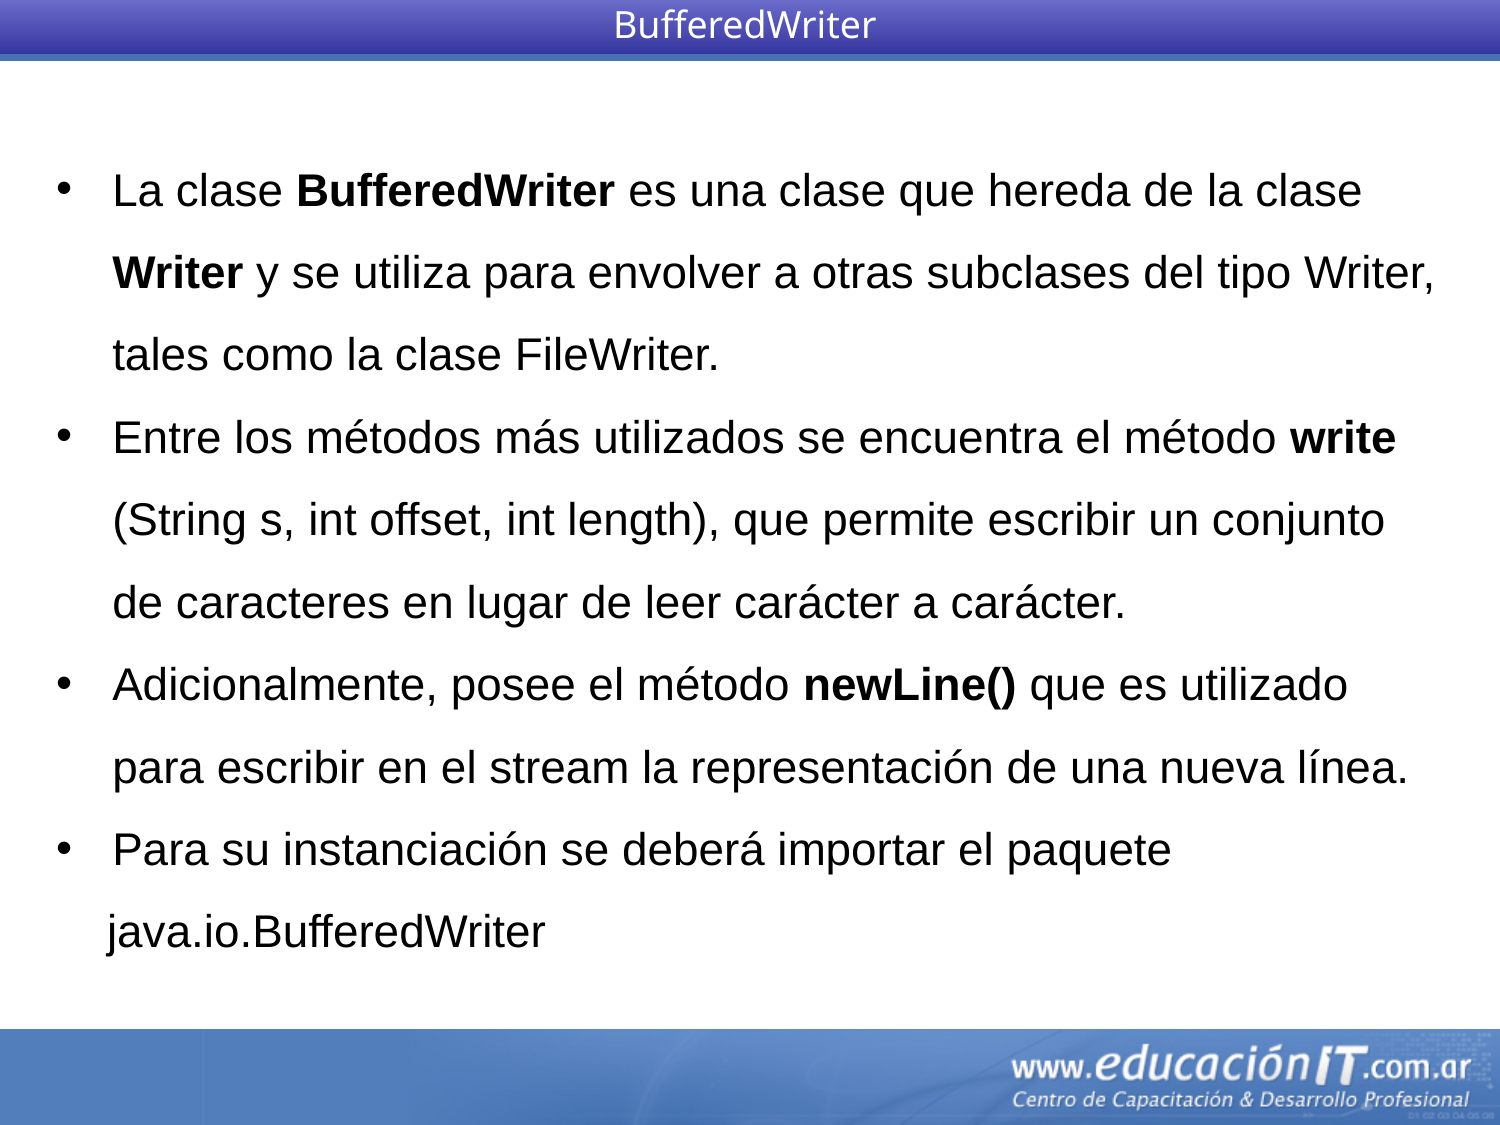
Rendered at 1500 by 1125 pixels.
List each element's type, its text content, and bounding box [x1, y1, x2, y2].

text_box La clase BufferedWriter es una clase que hereda de la clase Writer y se utiliza para envolver a otras subclases del tipo Writer, tales como la clase FileWriter. Entre los métodos más utilizados se encuentra el método write (String s, int offset, int length), que permite escribir un conjunto de caracteres en lugar de leer carácter a carácter. Adicionalmente, posee el método newLine() que es utilizado para escribir en el stream la representación de una nueva línea. Para su instanciación se deberá importar el paquete java.io.BufferedWriter [41, 125, 1459, 1055]
picture [0, 1029, 1500, 1125]
picture [0, 54, 1500, 61]
text_box BufferedWriter [0, 0, 1500, 54]
